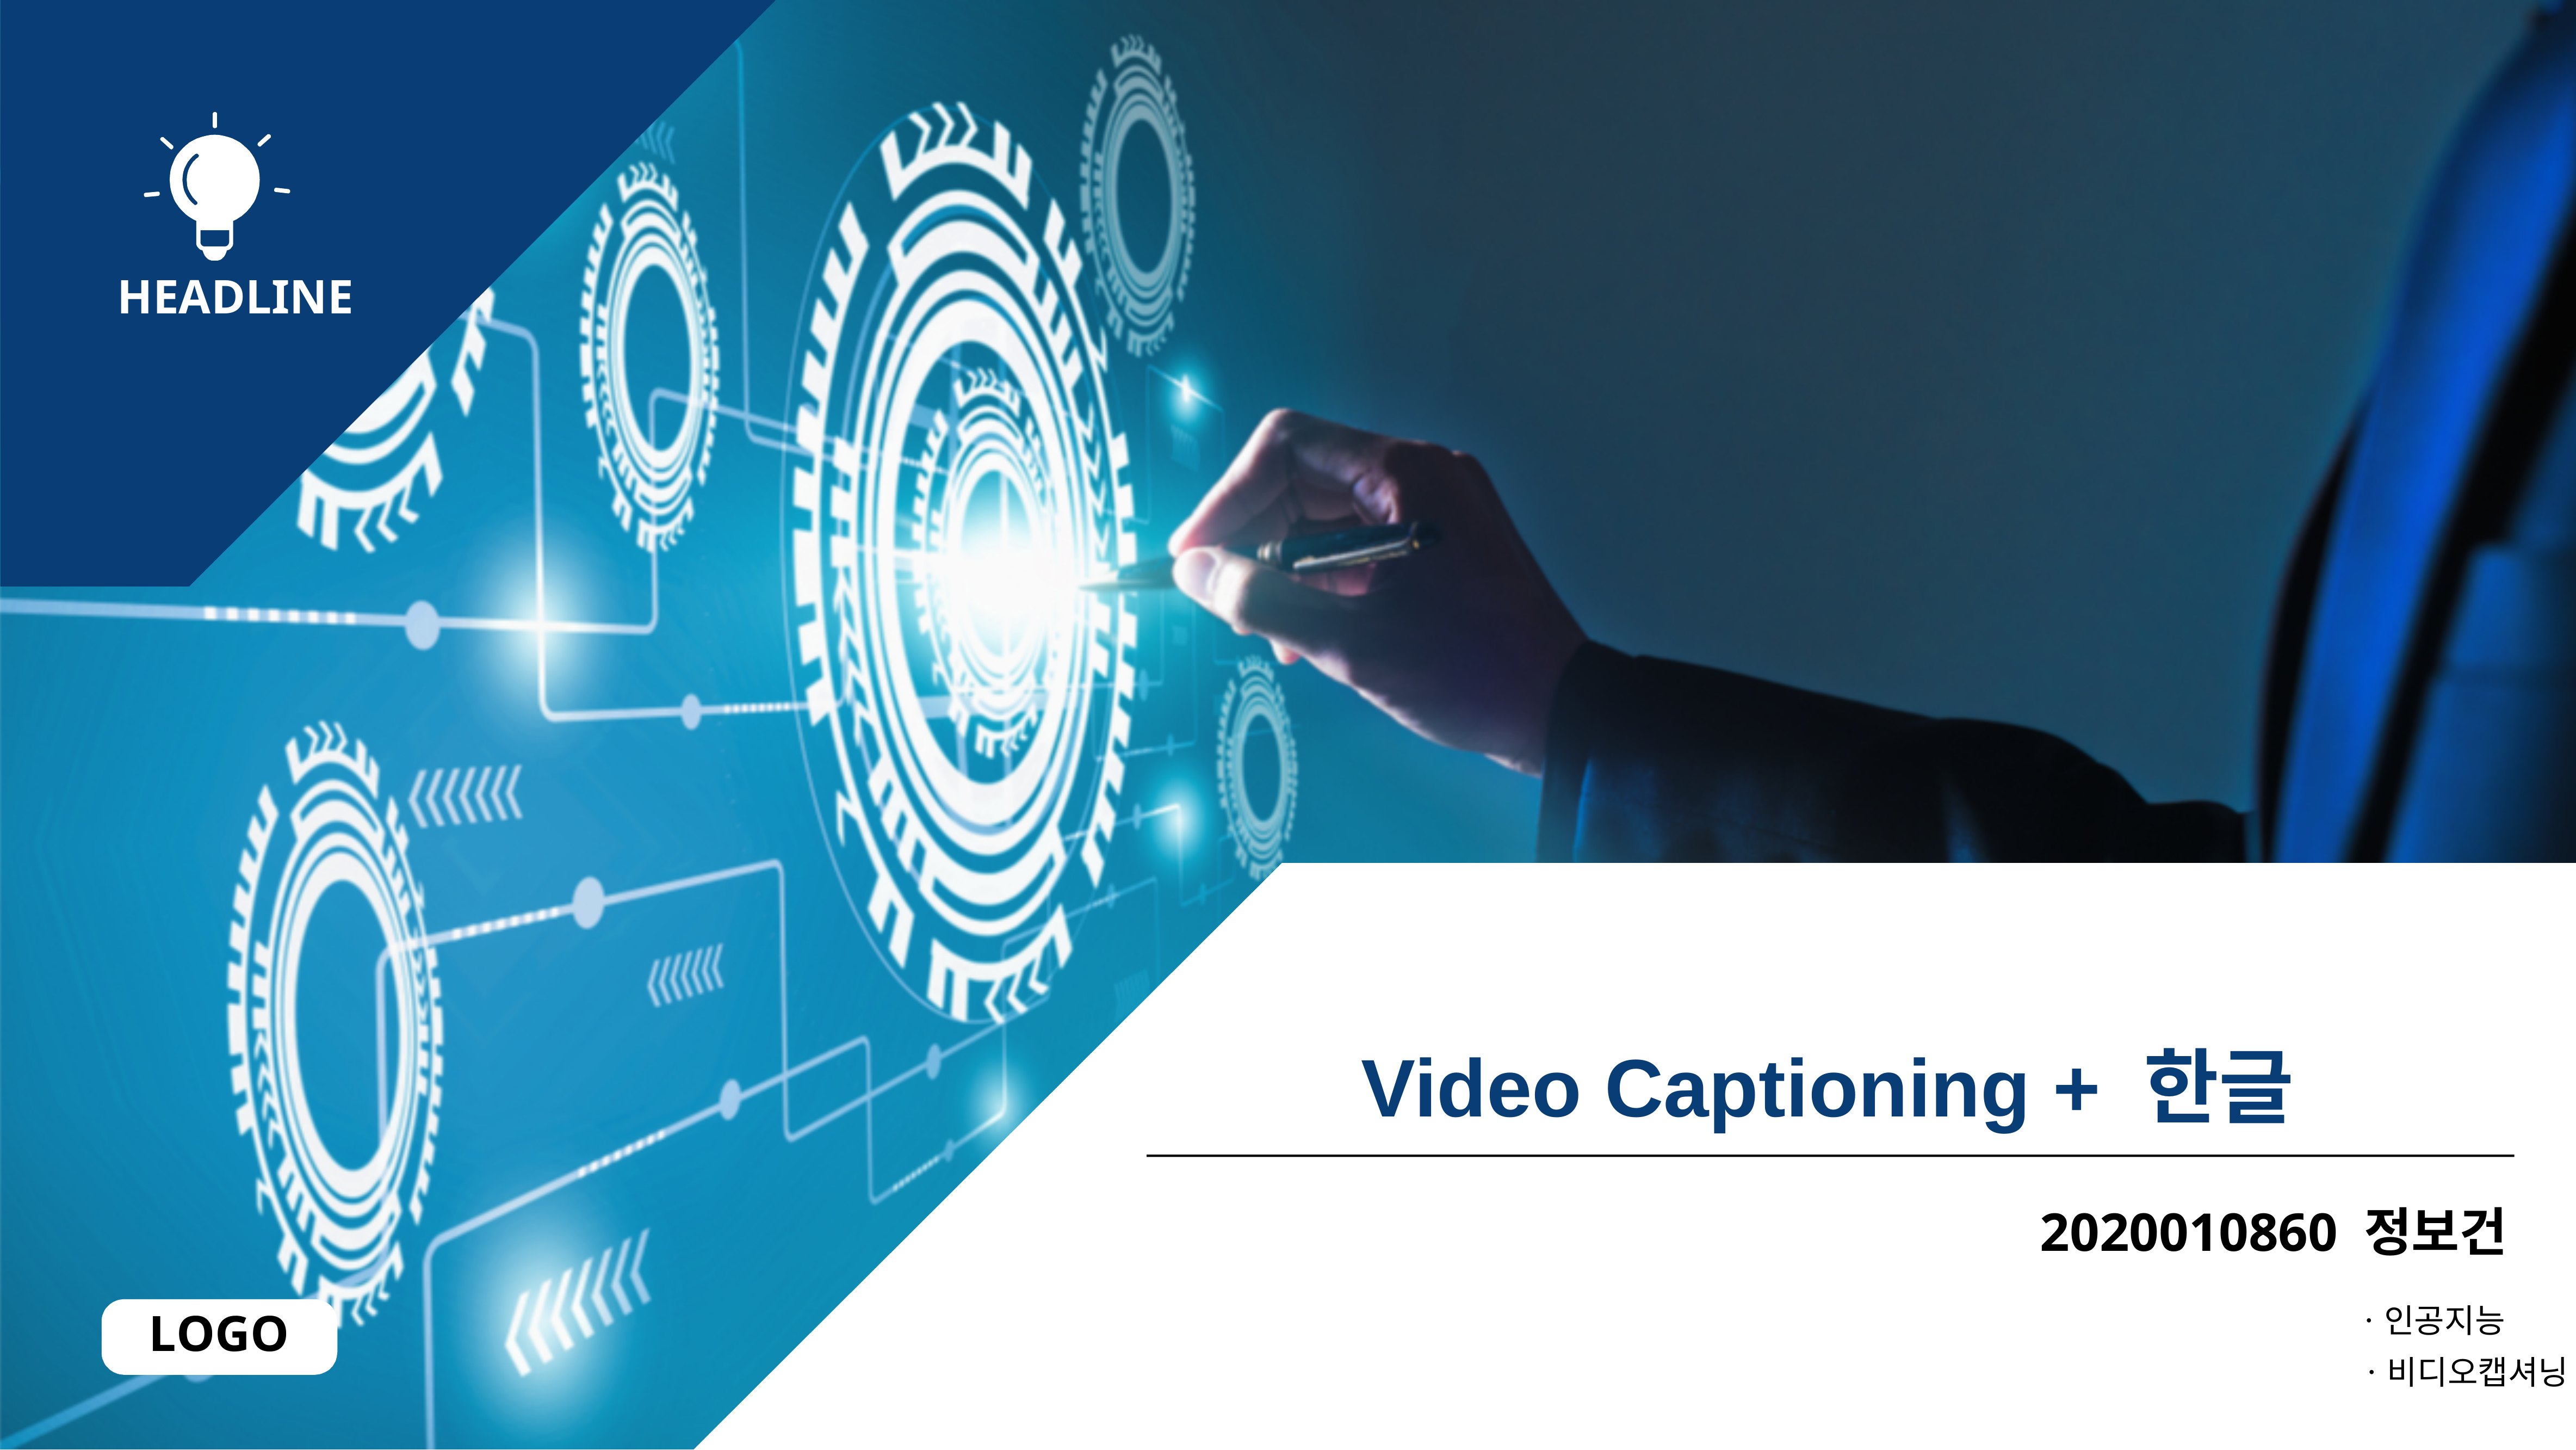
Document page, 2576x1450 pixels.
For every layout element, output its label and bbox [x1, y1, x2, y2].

text_box [144, 112, 290, 261]
picture [0, 0, 2576, 1450]
